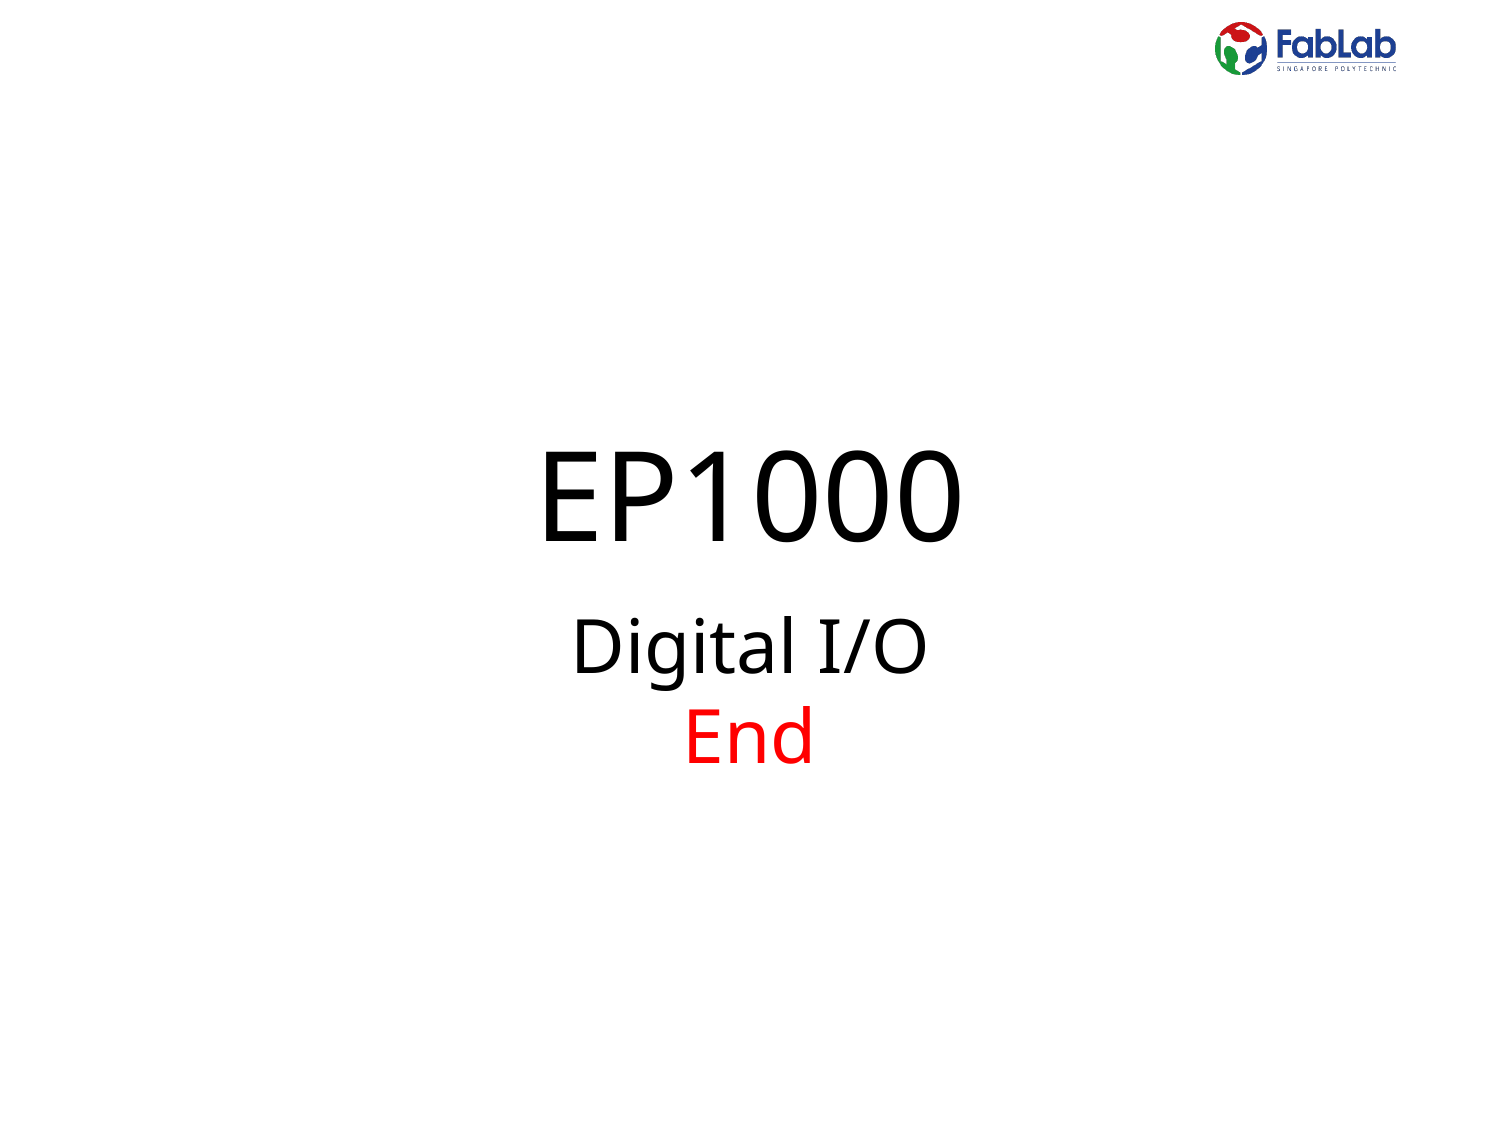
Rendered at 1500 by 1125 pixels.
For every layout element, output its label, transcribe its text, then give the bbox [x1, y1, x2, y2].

title EP1000 [112, 184, 1388, 576]
picture [1215, 22, 1396, 75]
subtitle Digital I/O End [187, 590, 1313, 863]
